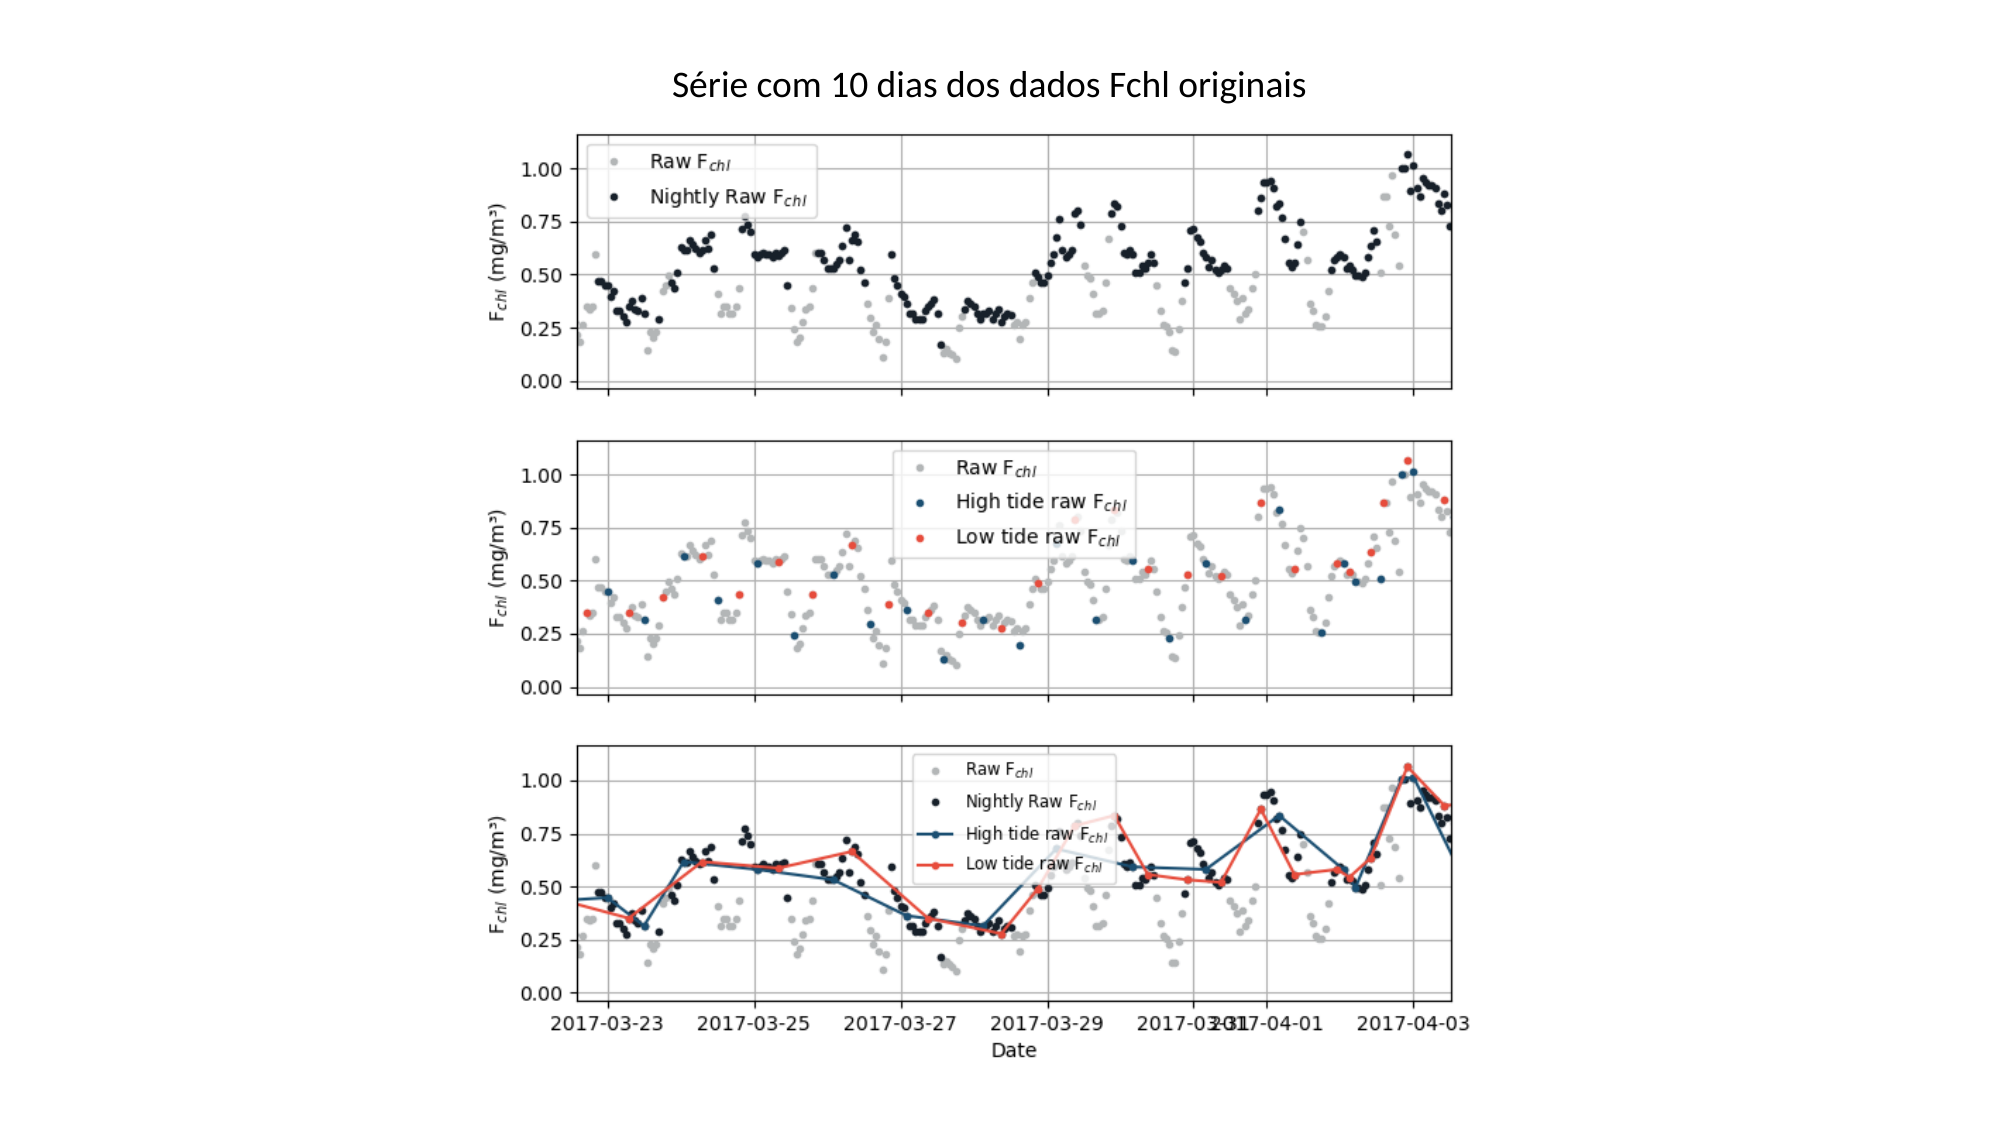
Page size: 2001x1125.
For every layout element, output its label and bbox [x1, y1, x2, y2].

picture [435, 0, 1564, 1125]
